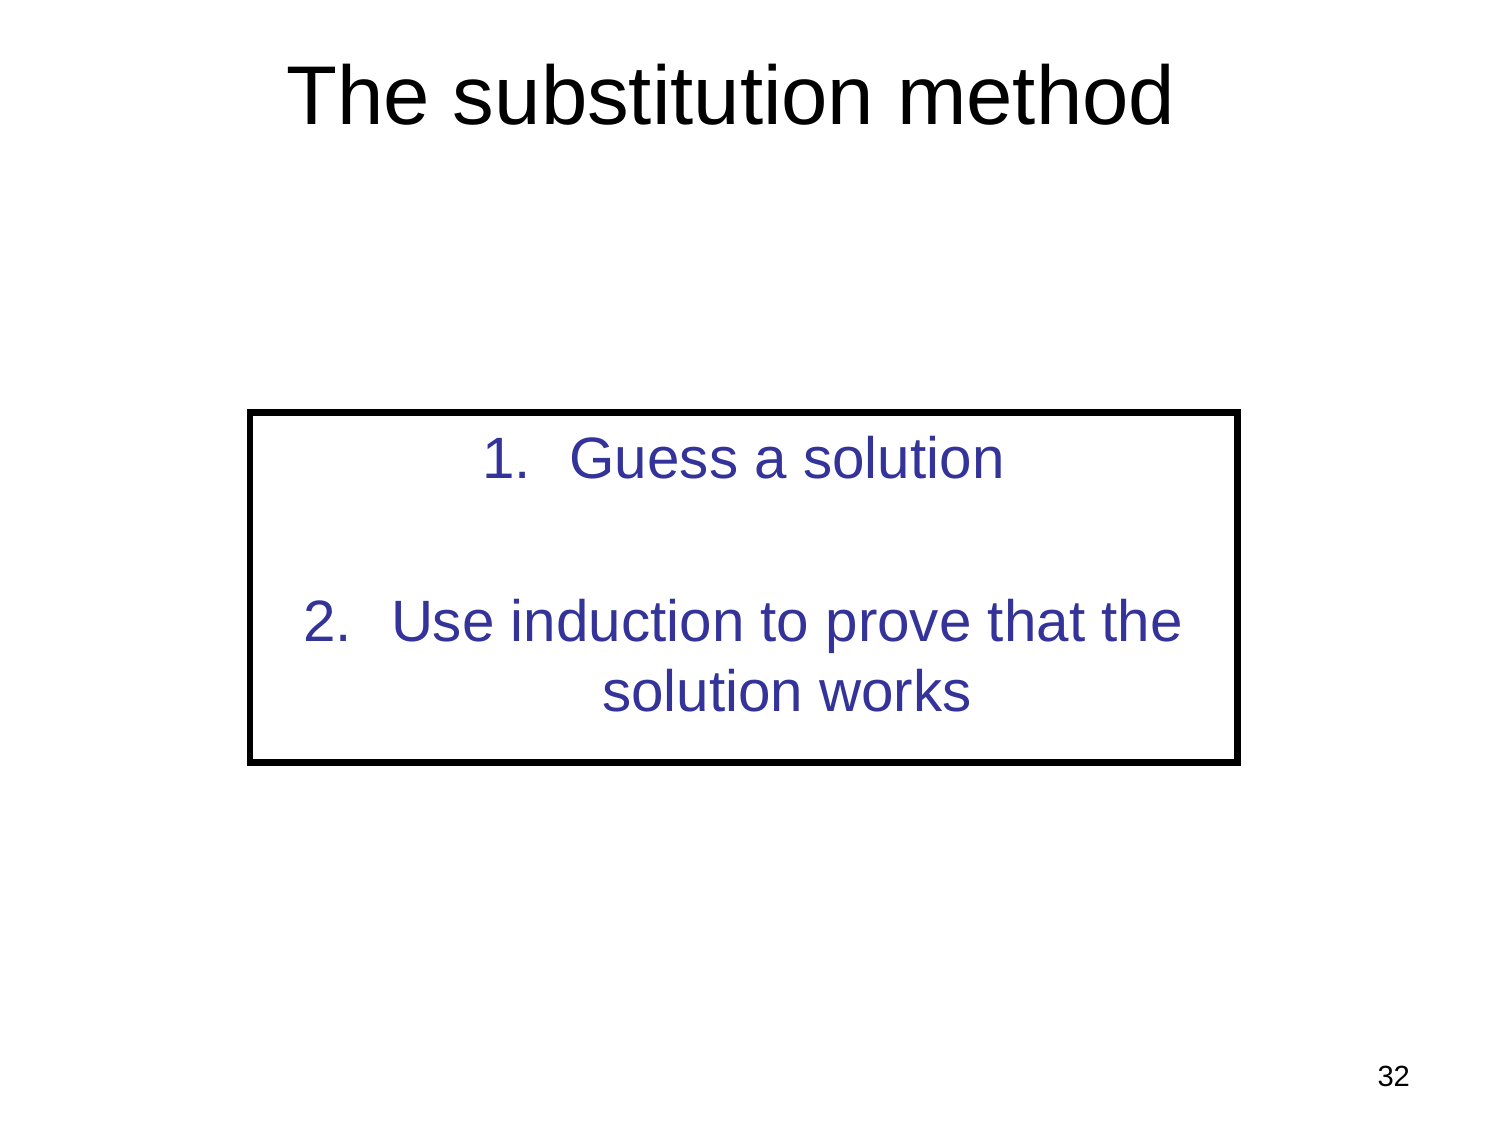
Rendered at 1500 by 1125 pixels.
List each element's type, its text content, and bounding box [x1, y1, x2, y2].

list Guess a solution Use induction to prove that the solution works [249, 412, 1238, 763]
title The substitution method [55, 16, 1407, 166]
slide_number 32 [1074, 1049, 1426, 1103]
